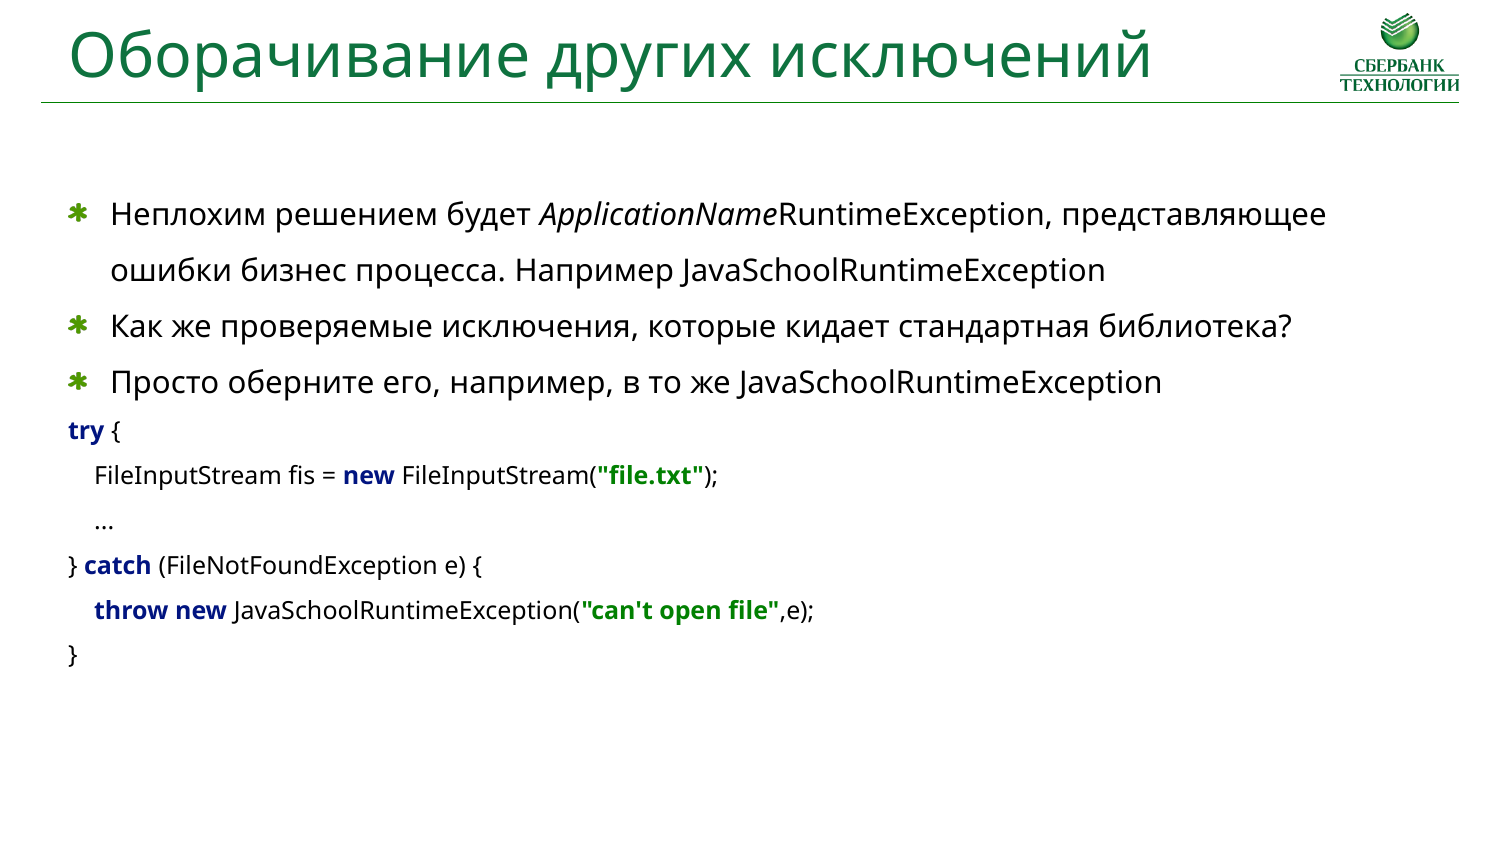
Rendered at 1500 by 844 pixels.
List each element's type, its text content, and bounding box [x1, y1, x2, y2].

picture [68, 372, 87, 390]
text_box Оборачивание других исключений [64, 10, 1436, 94]
picture [68, 315, 87, 334]
picture [1436, 13, 1459, 91]
picture [68, 203, 87, 222]
text_box Неплохим решением будет ApplicationNameRuntimeException, представляющее ошибки бизнес процесса. Например JavaSchoolRuntimeException Как же проверяемые исключения, которые кидает стандартная библиотека? Просто оберните его, например, в то же JavaSchoolRuntimeException try { FileInputStream fis = new FileInputStream("file.txt"); ... } catch (FileNotFoundException e) { throw new JavaSchoolRuntimeException("can't open file",e); } [64, 170, 1436, 673]
